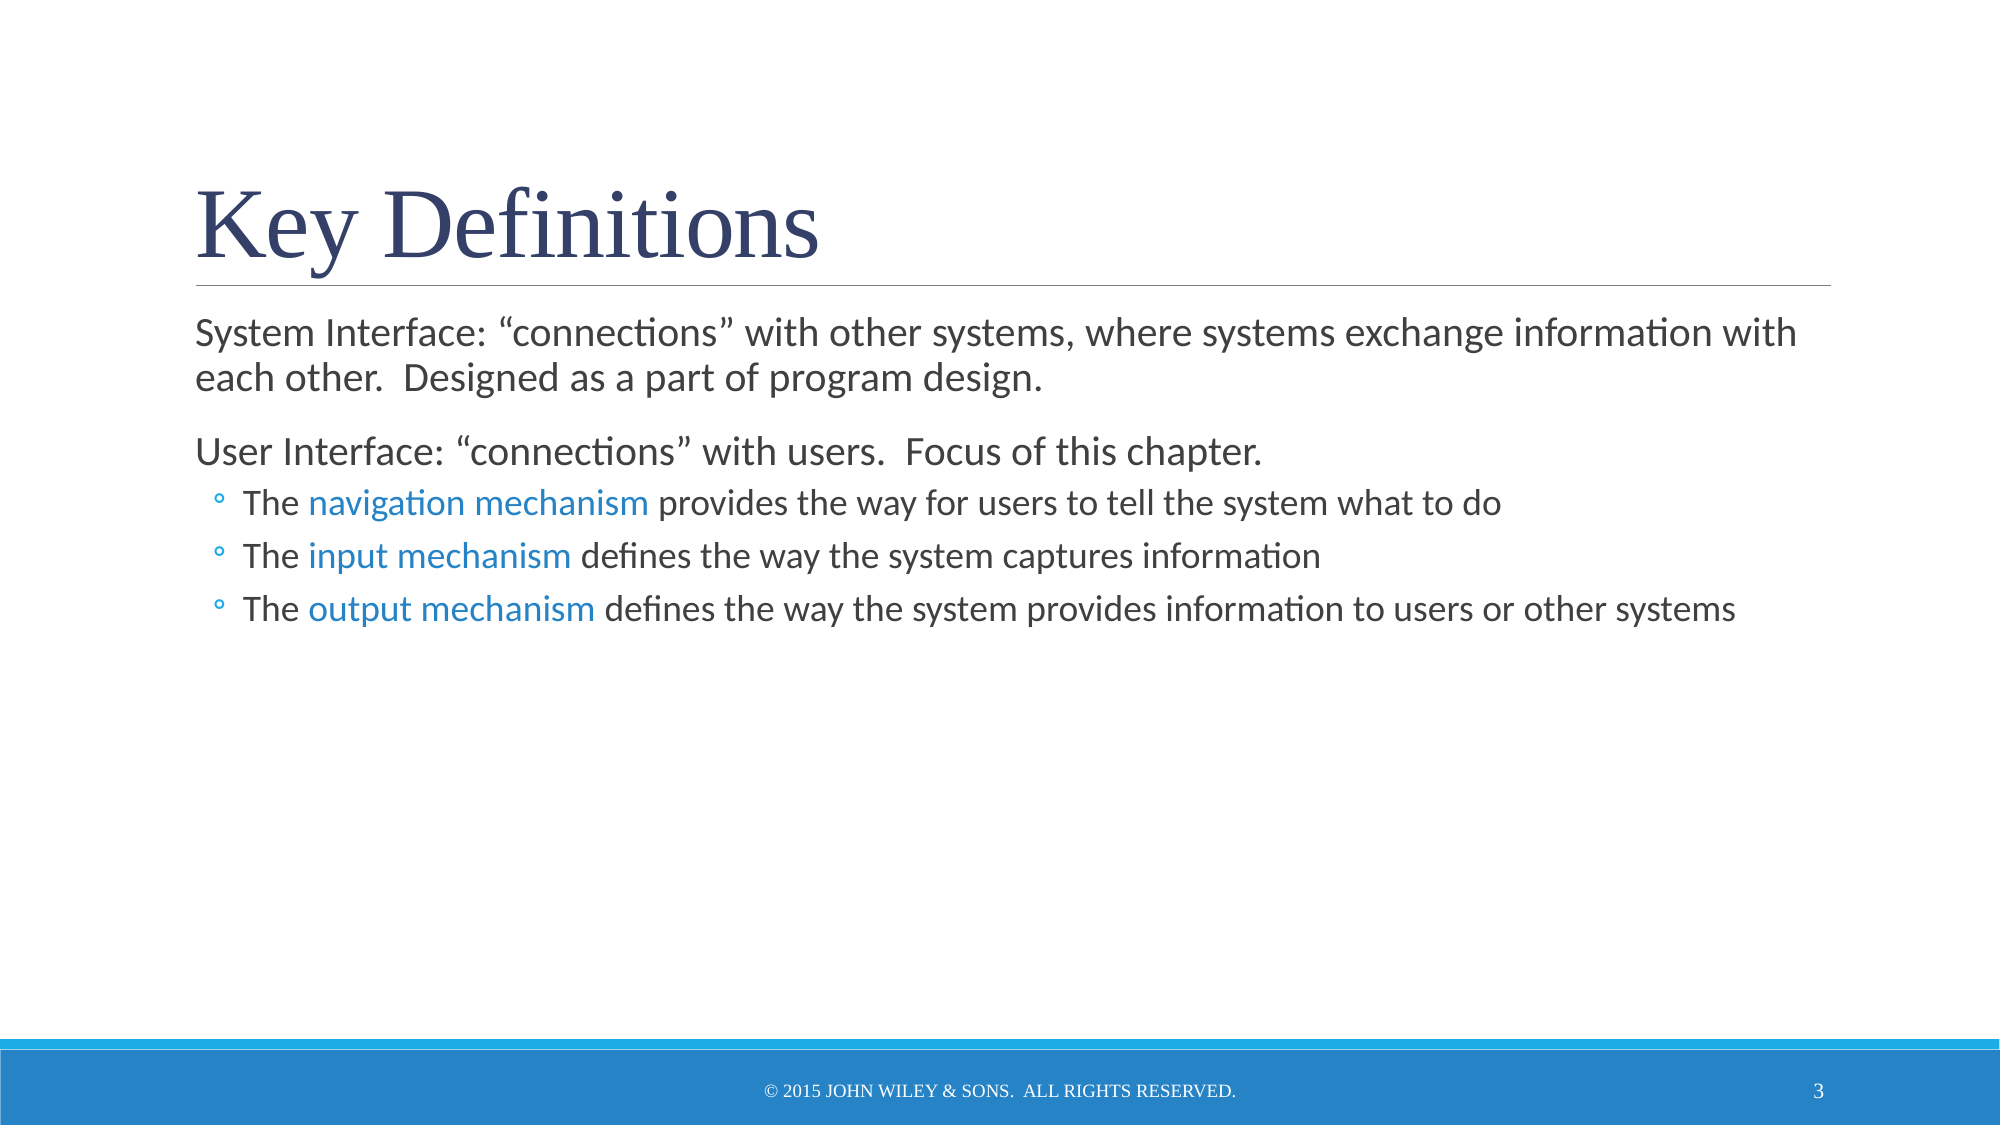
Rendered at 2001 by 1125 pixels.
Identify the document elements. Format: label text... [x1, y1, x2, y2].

footer © 2015 John Wiley & Sons. All Rights Reserved. [604, 1059, 1396, 1120]
title Key Definitions [180, 47, 1830, 285]
list System Interface: “connections” with other systems, where systems exchange information with each other. Designed as a part of program design. User Interface: “connections” with users. Focus of this chapter. The navigation mechanism provides the way for users to tell the system what to do The input mechanism defines the way the system captures information The output mechanism defines the way the system provides information to users or other systems [180, 302, 1830, 963]
slide_number 3 [1624, 1059, 1840, 1120]
